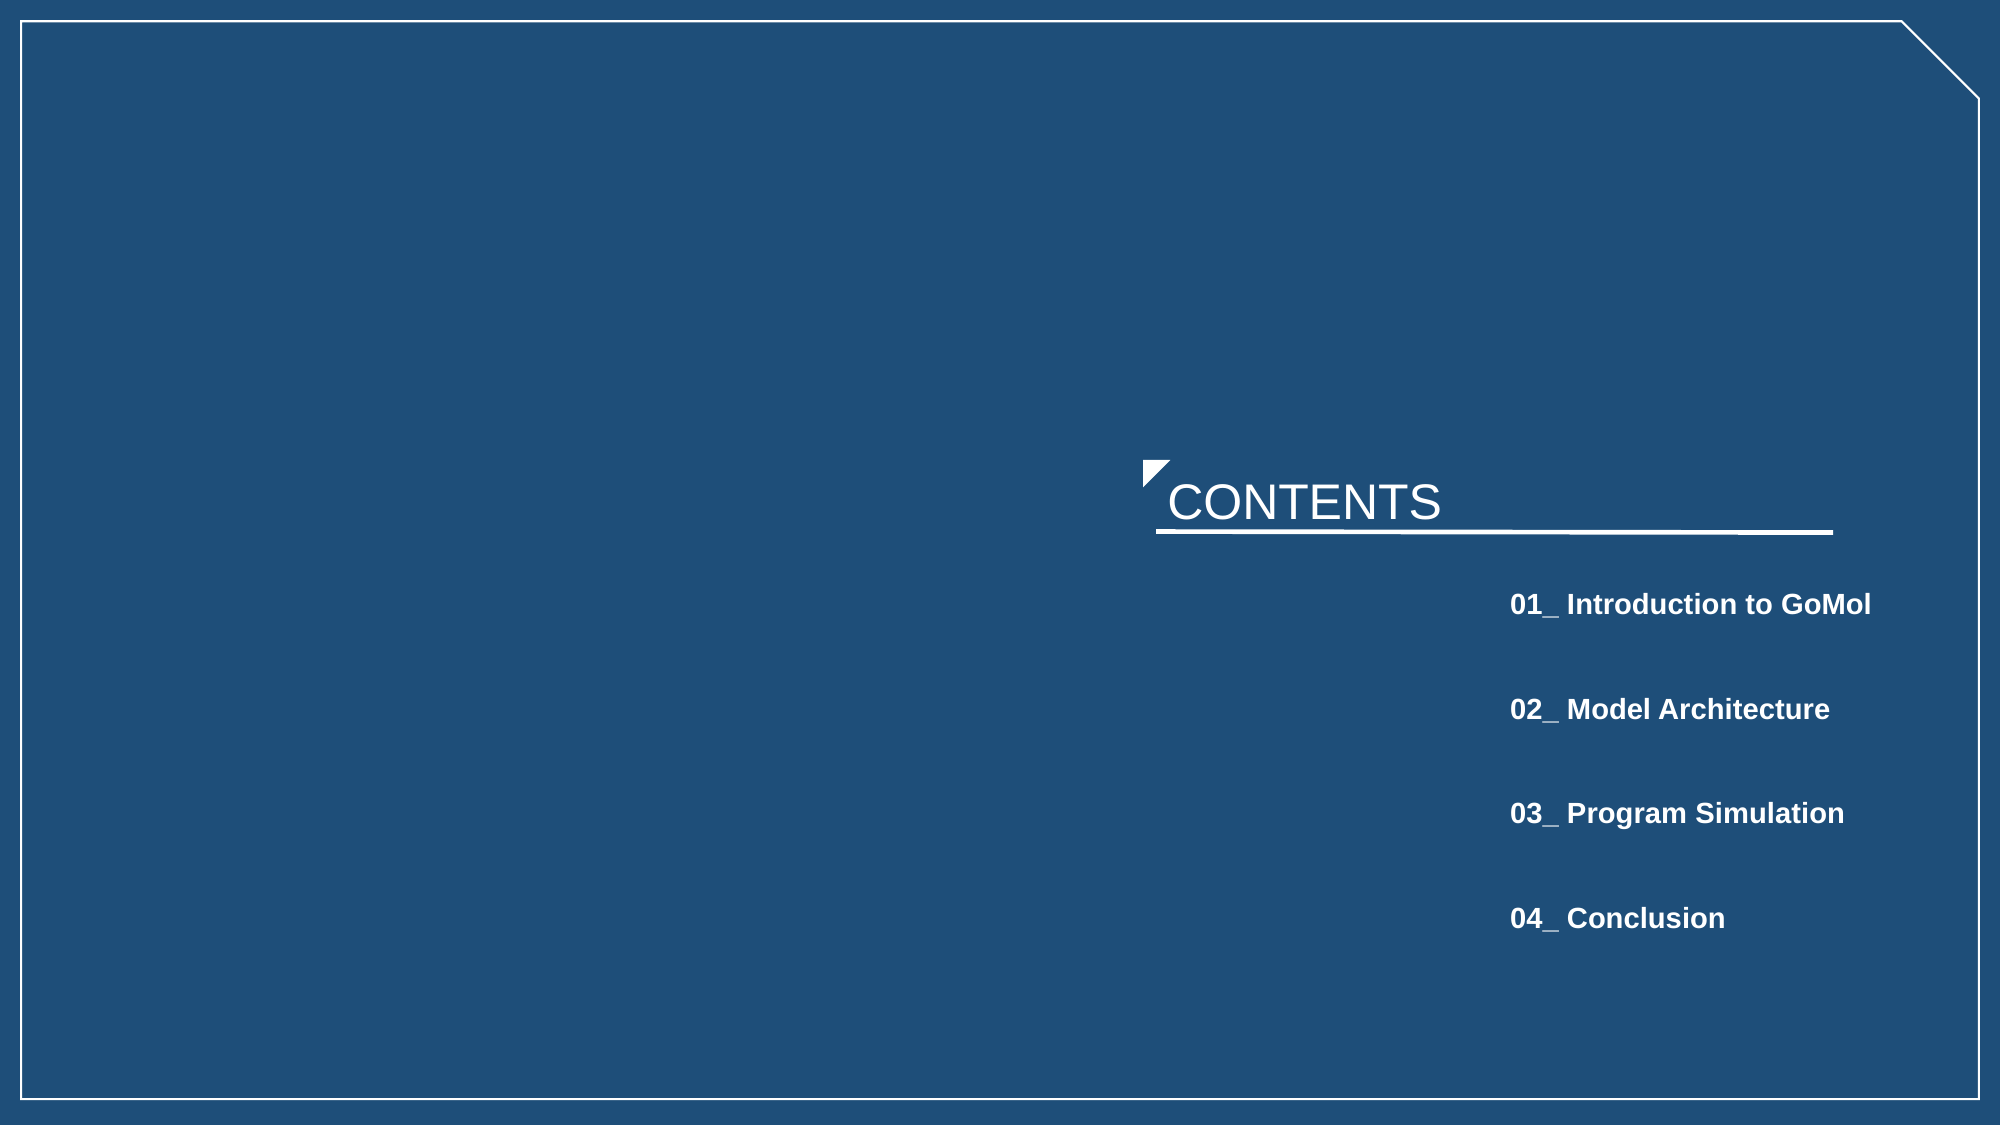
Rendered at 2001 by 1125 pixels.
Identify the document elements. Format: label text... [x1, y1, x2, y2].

text_box CONTENTS [1152, 462, 1465, 538]
text_box 01_ Introduction to GoMol 02_ Model Architecture 03_ Program Simulation 04_ Conclusion [1495, 577, 2000, 1013]
text_box [1144, 460, 1168, 485]
text_box [21, 21, 1979, 1100]
text_box [0, 0, 2000, 1125]
